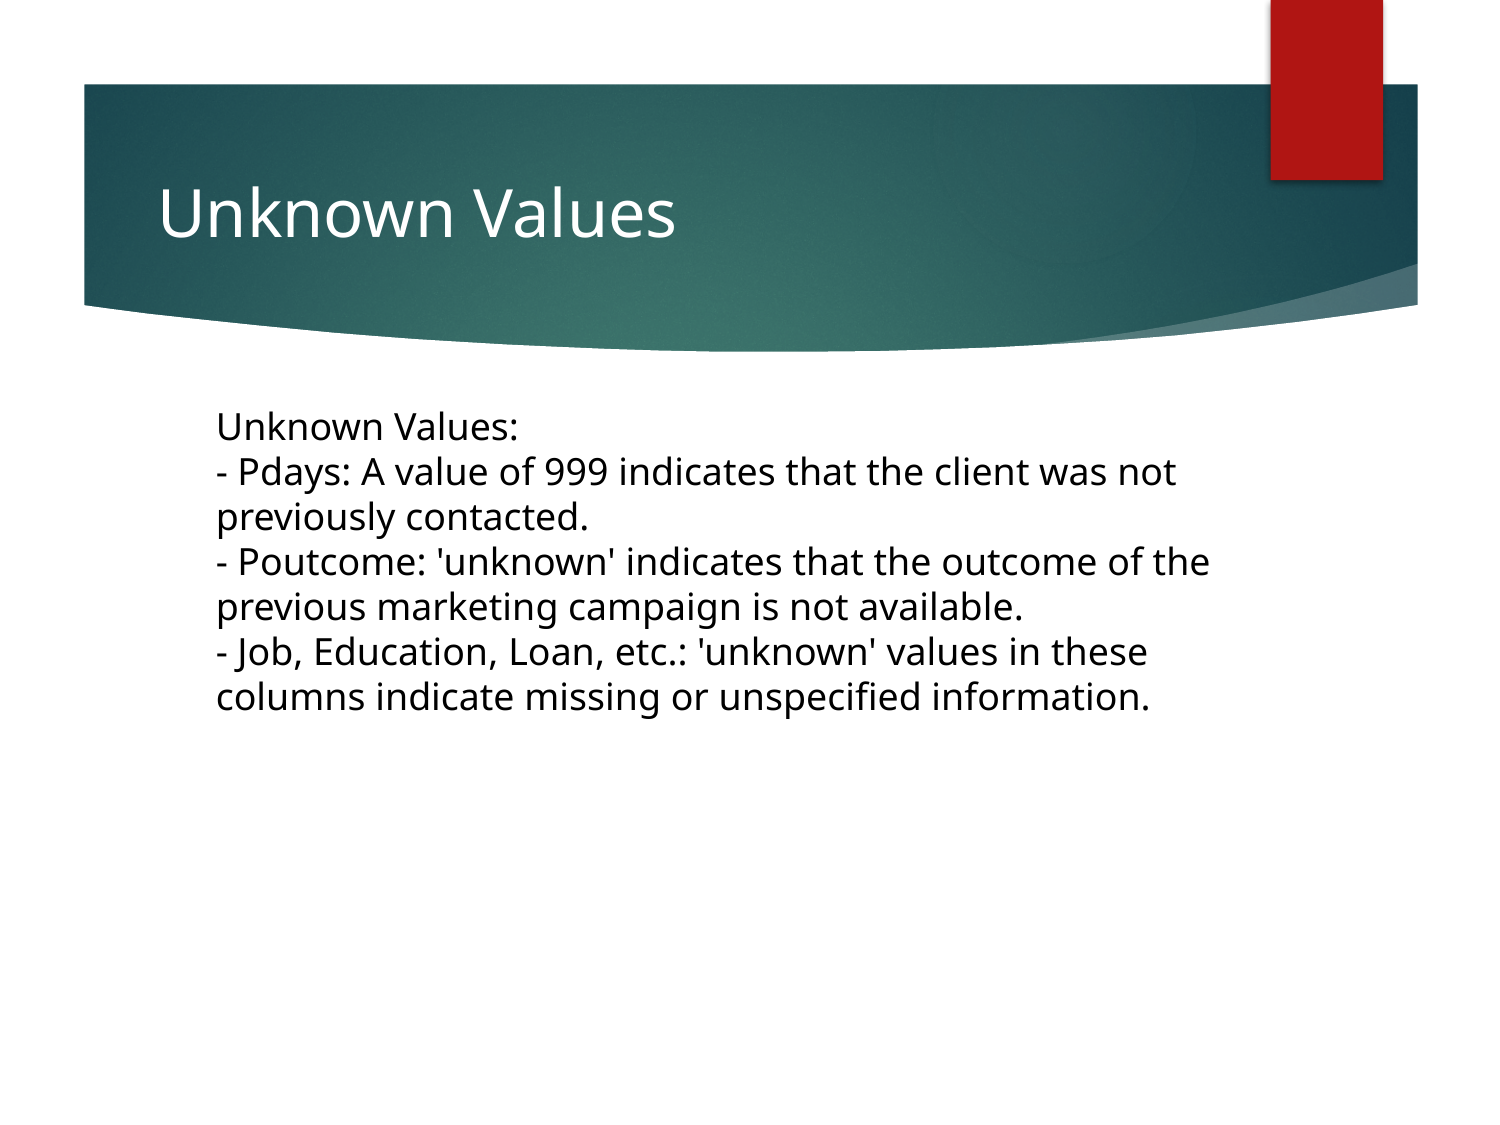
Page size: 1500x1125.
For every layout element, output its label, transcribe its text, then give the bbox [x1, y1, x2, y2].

title Unknown Values [142, 152, 1183, 269]
text_box Unknown Values: - Pdays: A value of 999 indicates that the client was not previously contacted. - Poutcome: 'unknown' indicates that the outcome of the previous marketing campaign is not available. - Job, Education, Loan, etc.: 'unknown' values in these columns indicate missing or unspecified information. [201, 395, 1299, 726]
